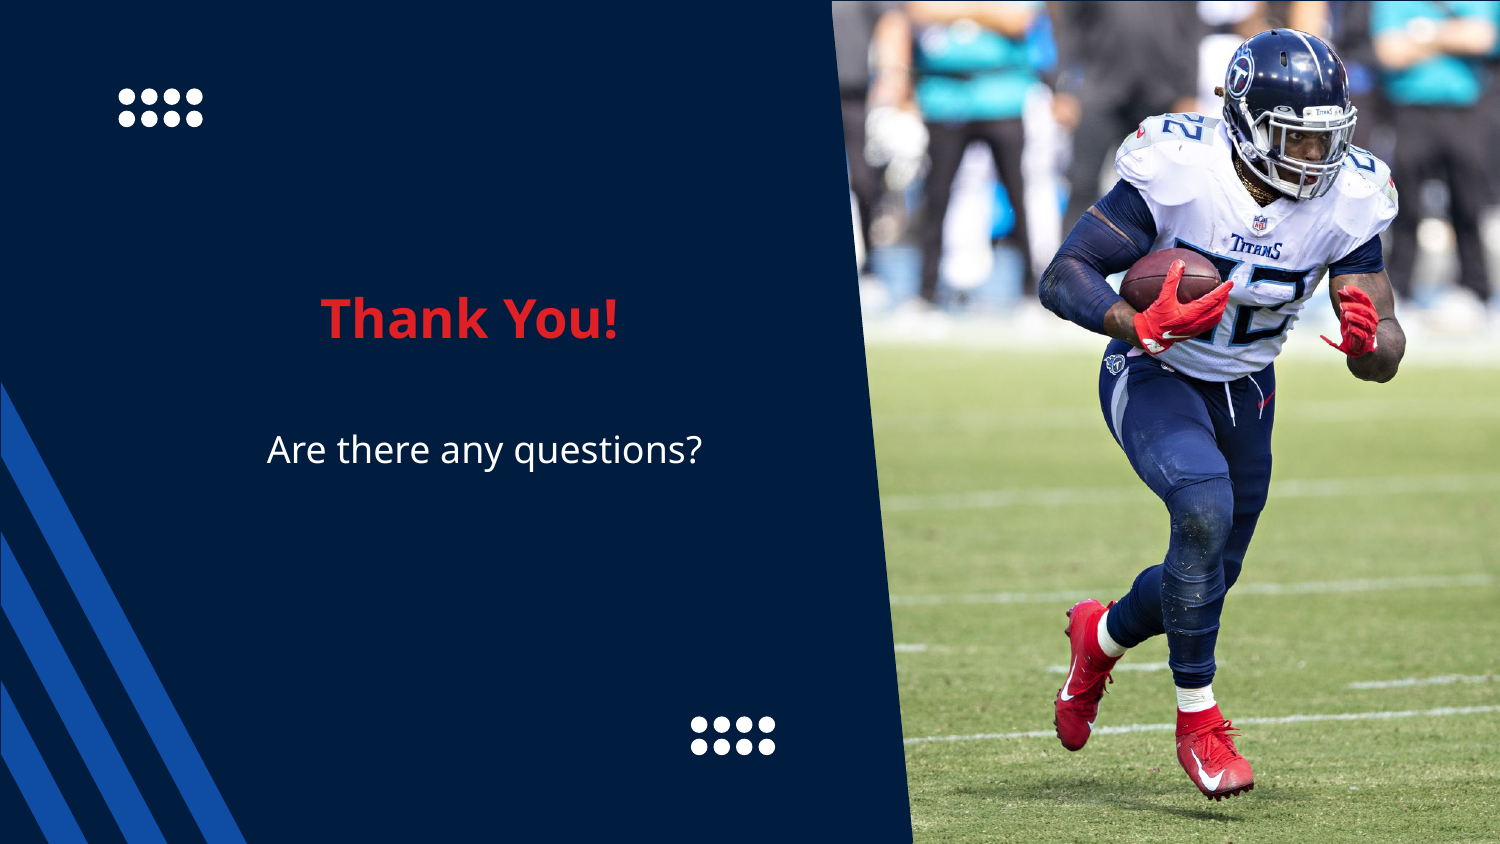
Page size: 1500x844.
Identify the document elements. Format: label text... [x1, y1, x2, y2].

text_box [118, 88, 204, 128]
subtitle Are there any questions? [143, 347, 826, 550]
picture [831, 1, 1500, 844]
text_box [690, 716, 776, 756]
title Thank You! [181, 250, 759, 384]
